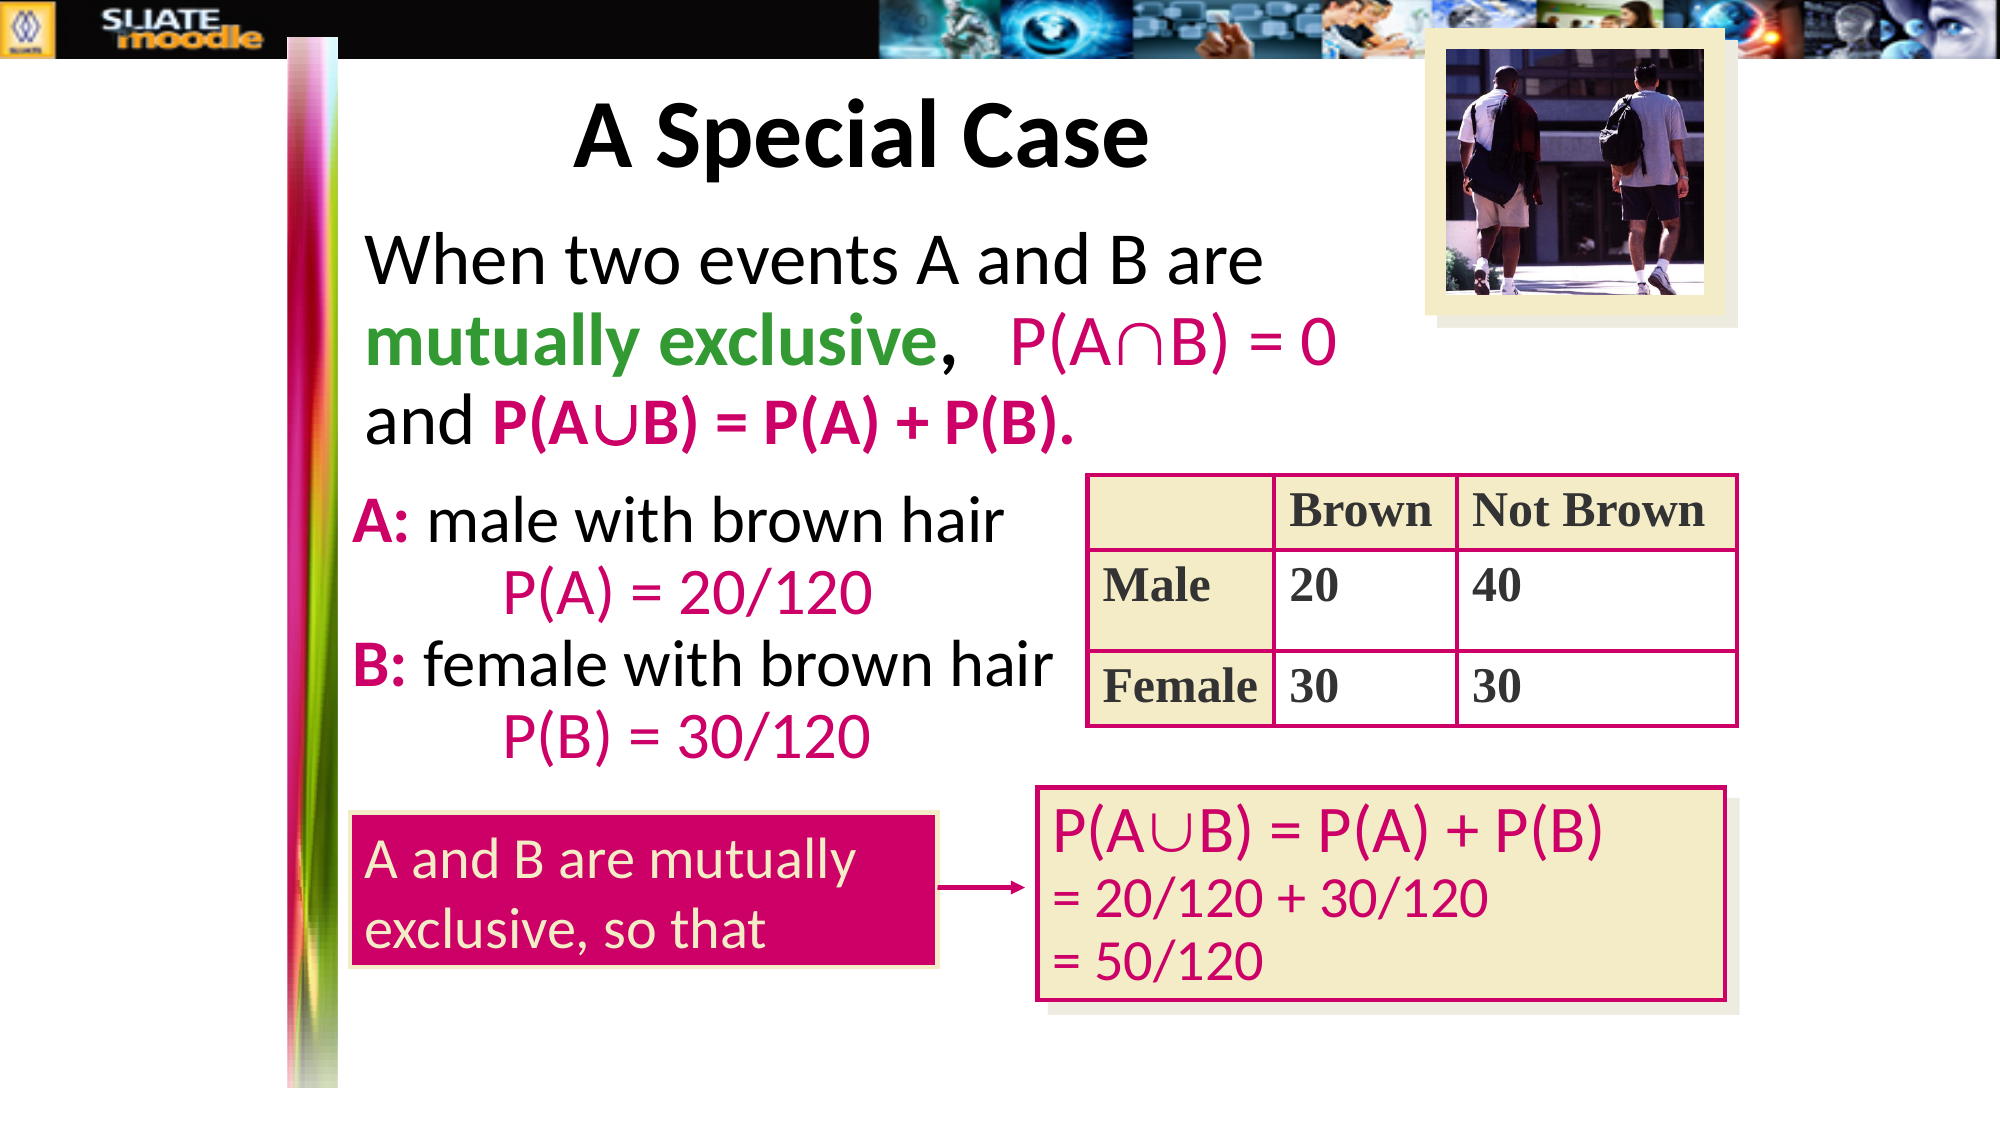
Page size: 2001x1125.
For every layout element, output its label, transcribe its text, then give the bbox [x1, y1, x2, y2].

text_box When two events A and B are mutually exclusive, P(AB) = 0 and P(AB) = P(A) + P(B). [349, 212, 1488, 468]
table_header [1125, 477, 1272, 548]
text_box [1424, 27, 1726, 316]
table_cell 30 [1459, 653, 1735, 724]
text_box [349, 812, 1026, 973]
text_box P(AB) = P(A) + P(B) = 20/120 + 30/120 = 50/120 [1037, 787, 1725, 1000]
title A Special Case [341, 62, 1419, 196]
table_cell 40 [1459, 552, 1735, 649]
table_cell Female [1125, 653, 1272, 724]
table_cell Male [1125, 552, 1272, 649]
table_cell 20 [1276, 552, 1455, 649]
text_box A: male with brown hair P(A) = 20/120 B: female with brown hair P(B) = 30/120 [341, 477, 1125, 780]
table_header Not Brown [1459, 477, 1735, 548]
table_header Brown [1276, 477, 1455, 548]
picture [0, 0, 2000, 1088]
table_cell 30 [1276, 653, 1455, 724]
